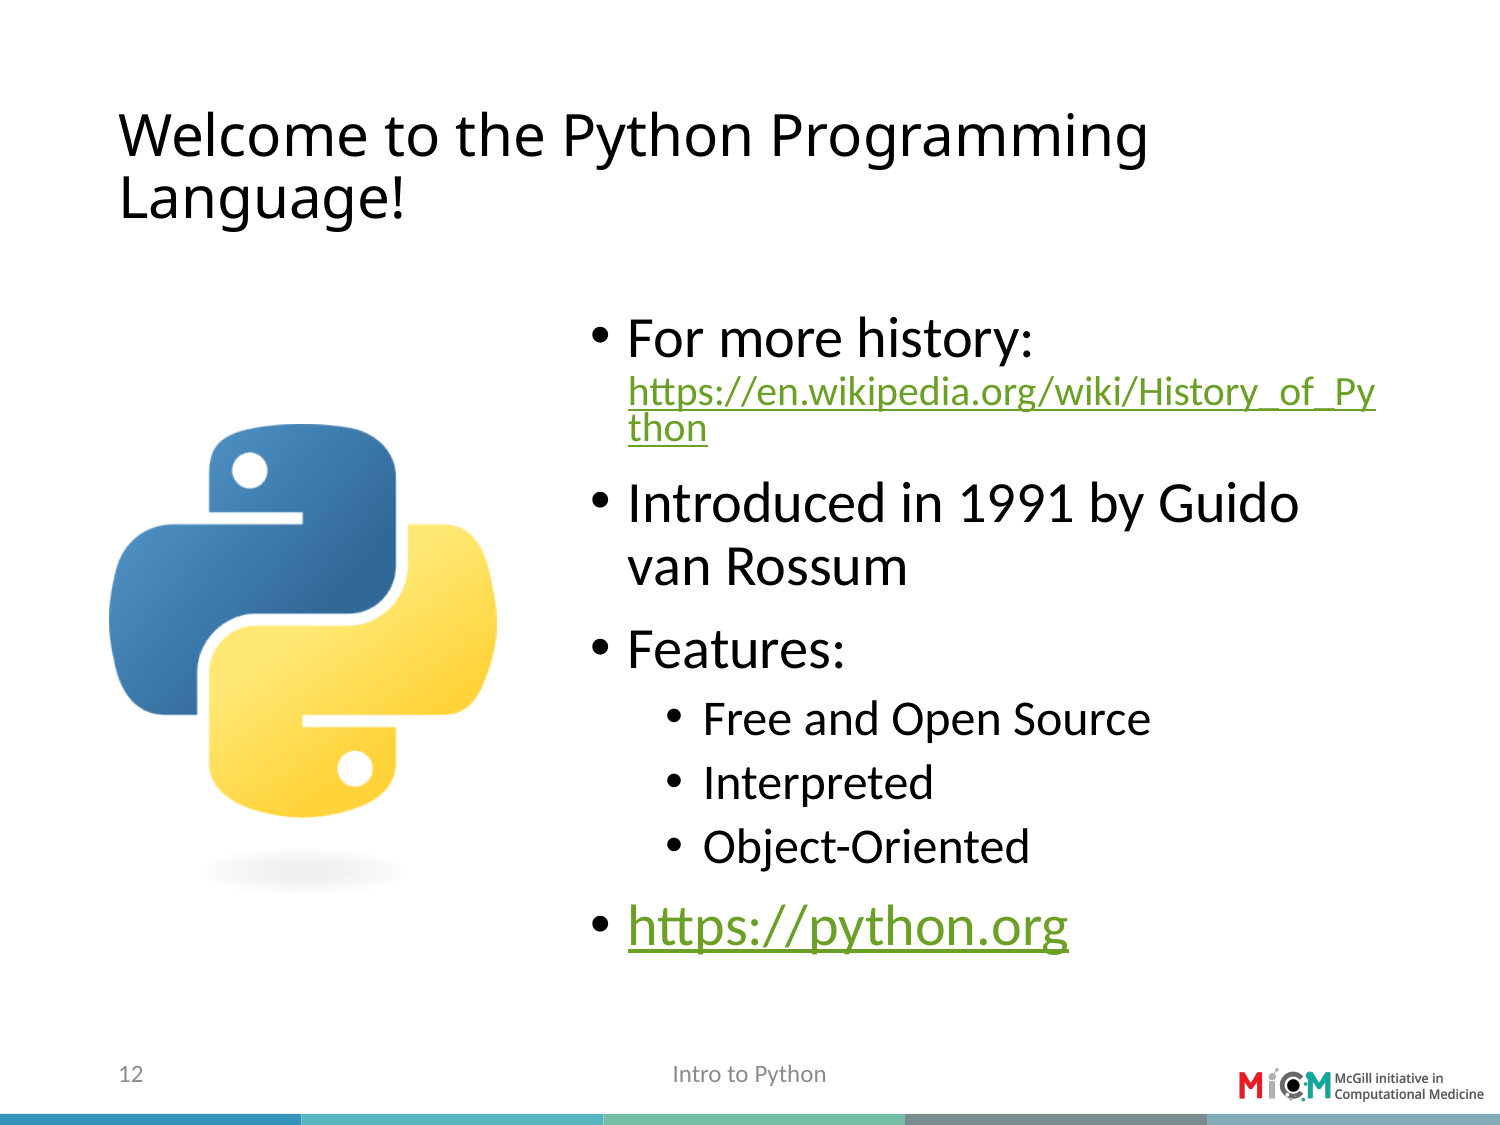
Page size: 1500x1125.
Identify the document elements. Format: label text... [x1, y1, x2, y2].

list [109, 424, 497, 896]
list For more history: https://en.wikipedia.org/wiki/History_of_Python Introduced in 1991 by Guido van Rossum Features: Free and Open Source Interpreted Object-Oriented https://python.org [575, 299, 1397, 1014]
picture [1211, 1051, 1500, 1122]
title Welcome to the Python Programming Language! [103, 59, 1397, 278]
slide_number 12 [103, 1042, 441, 1103]
footer Intro to Python [496, 1042, 1004, 1103]
